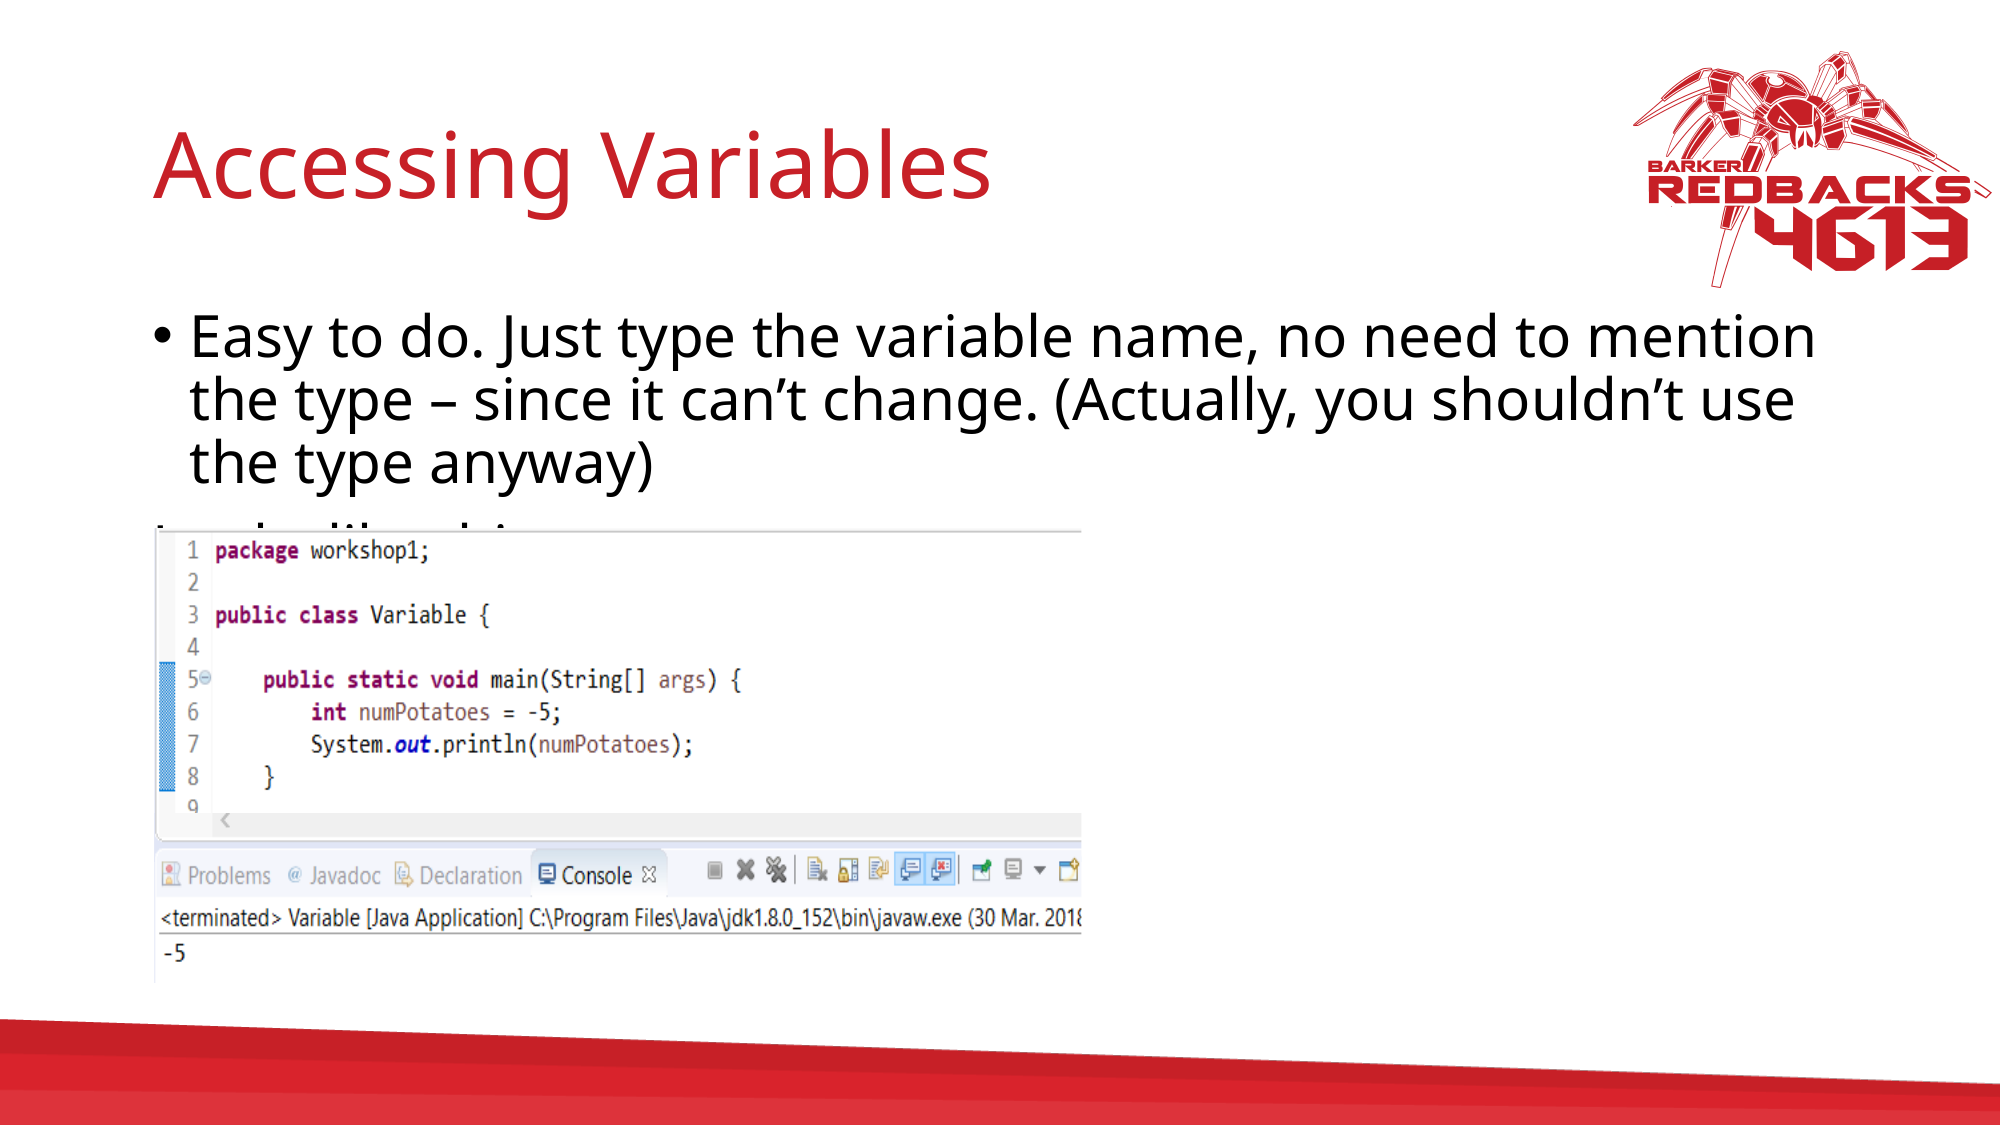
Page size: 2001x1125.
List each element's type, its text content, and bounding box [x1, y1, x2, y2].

list Easy to do. Just type the variable name, no need to mention the type – since it can’t change. (Actually, you shouldn’t use the type anyway) Looks like this: [137, 299, 1863, 1014]
picture [0, 1019, 2000, 1125]
title Accessing Variables [138, 59, 1620, 278]
picture [1633, 51, 1992, 288]
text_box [154, 528, 1082, 1014]
